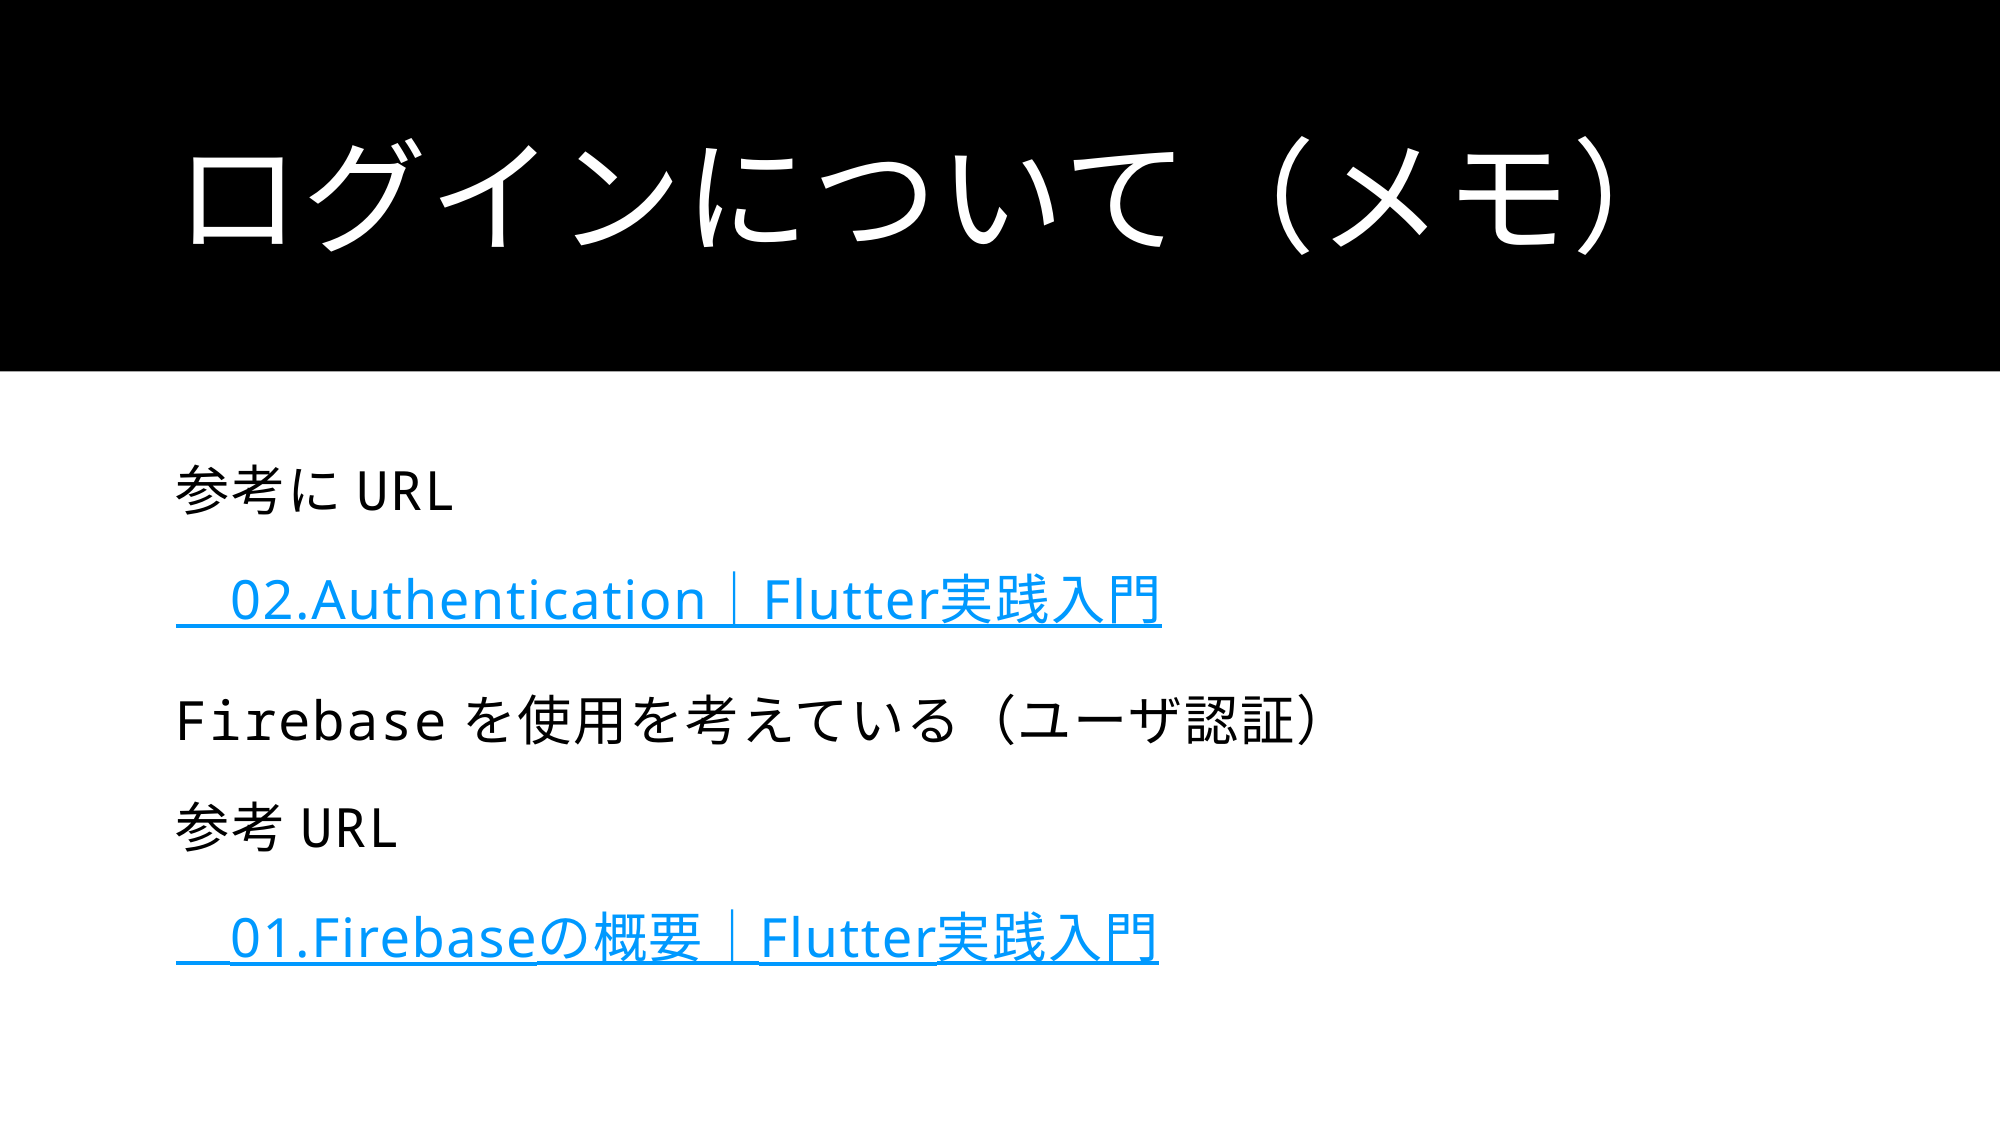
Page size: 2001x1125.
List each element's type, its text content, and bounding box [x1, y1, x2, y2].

title ログインについて（メモ） [157, 52, 1842, 332]
list 参考にURL 02.Authentication｜Flutter実践入門 Firebaseを使用を考えている（ユーザ認証） 参考URL 01.Firebaseの概要｜Flutter実践入門 [157, 424, 1843, 1071]
